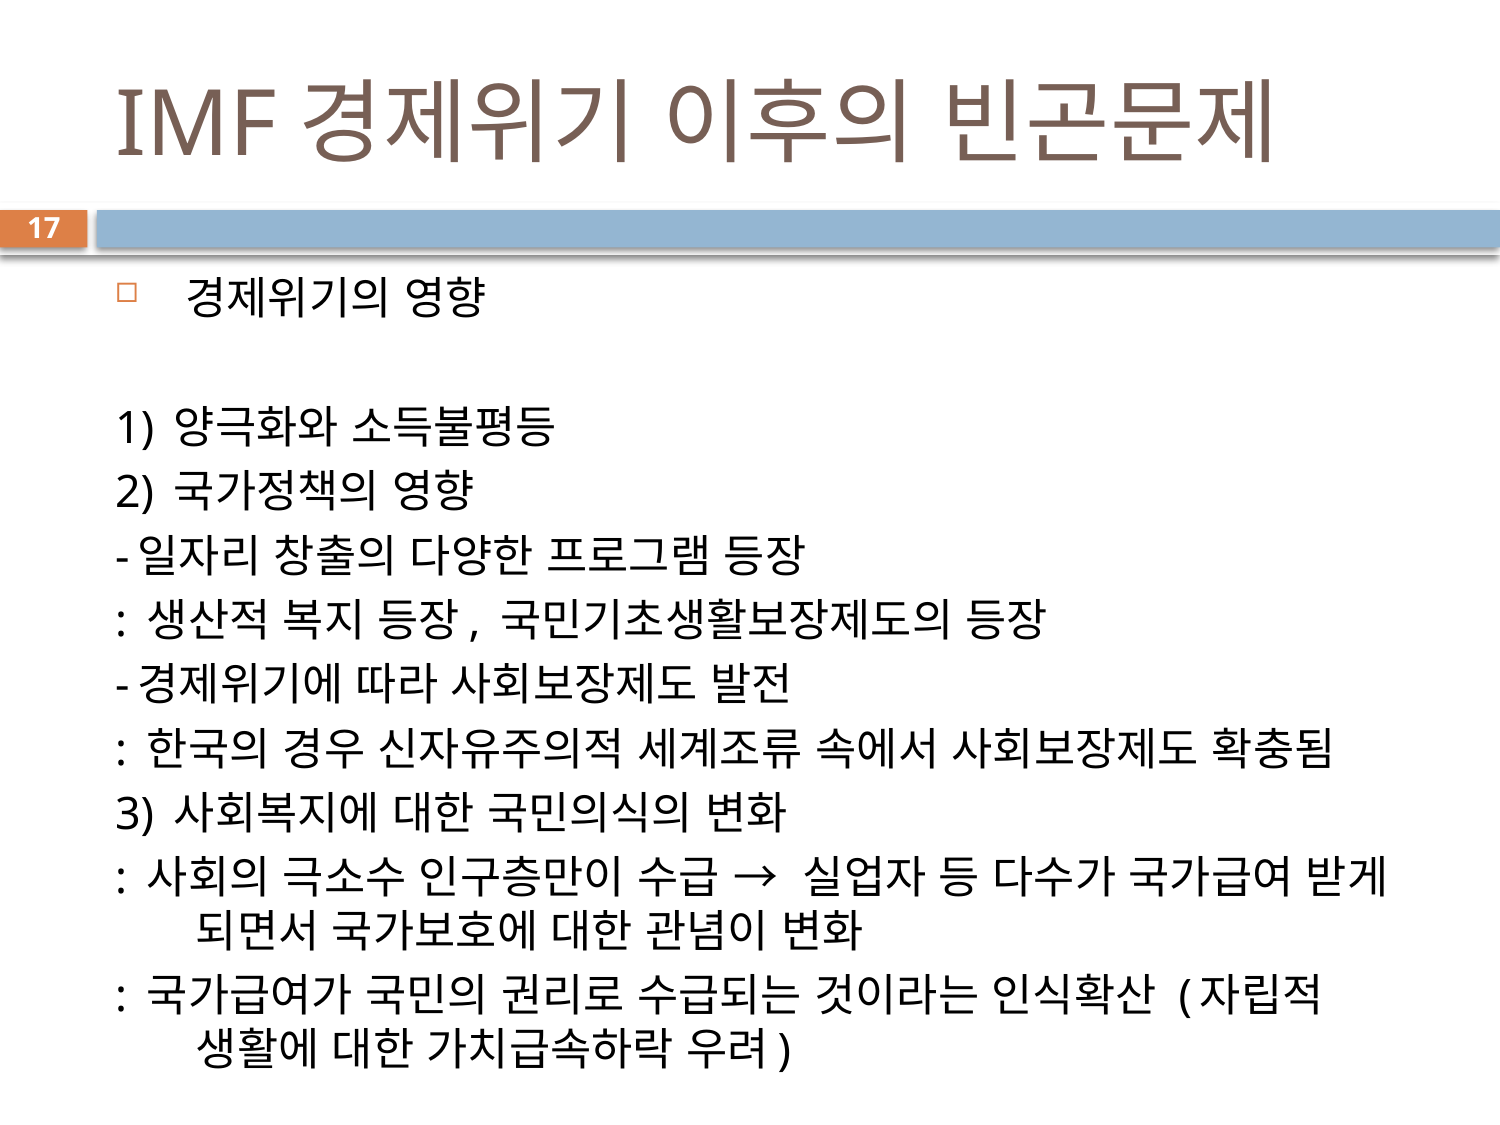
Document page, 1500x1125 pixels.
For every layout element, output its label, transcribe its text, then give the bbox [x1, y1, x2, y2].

title IMF경제위기 이후의 빈곤문제 [100, 37, 1438, 200]
slide_number 17 [0, 208, 88, 249]
list 경제위기의 영향 1) 양극화와 소득불평등 2) 국가정책의 영향 -일자리 창출의 다양한 프로그램 등장 : 생산적 복지 등장, 국민기초생활보장제도의 등장 -경제위기에 따라 사회보장제도 발전 : 한국의 경우 신자유주의적 세계조류 속에서 사회보장제도 확충됨 3) 사회복지에 대한 국민의식의 변화 : 사회의 극소수 인구층만이 수급 → 실업자 등 다수가 국가급여 받게 되면서 국가보호에 대한 관념이 변화 : 국가급여가 국민의 권리로 수급되는 것이라는 인식확산 (자립적 생활에 대한 가치급속하락 우려) [100, 262, 1438, 1083]
